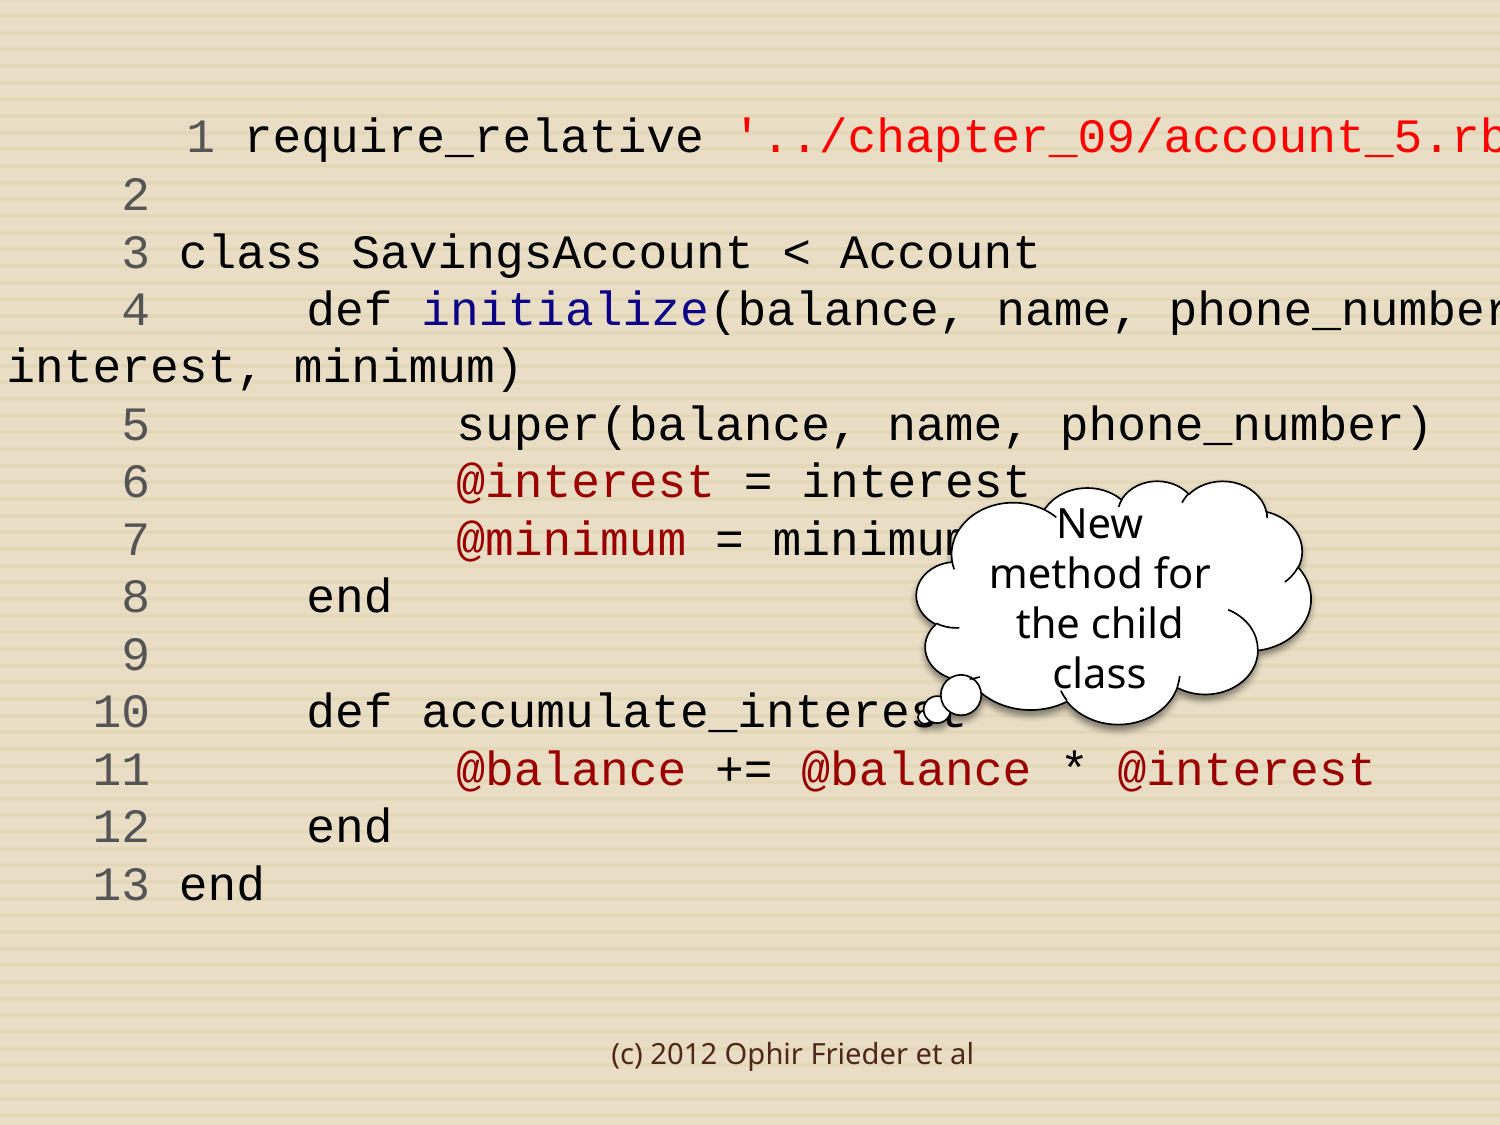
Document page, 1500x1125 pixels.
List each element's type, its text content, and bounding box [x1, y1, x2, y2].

text_box New method for the child class [915, 480, 1312, 726]
footer (c) 2012 Ophir Frieder et al [99, 1024, 990, 1085]
text_box 1 require_relative '../chapter_09/account_5.rb' 2 3 class SavingsAccount < Account 4 def initialize(balance, name, phone_number, interest, minimum) 5 super(balance, name, phone_number) 6 @interest = interest 7 @minimum = minimum 8 end 9 10 def accumulate_interest 11 @balance += @balance * @interest 12 end 13 end [0, 95, 1500, 918]
